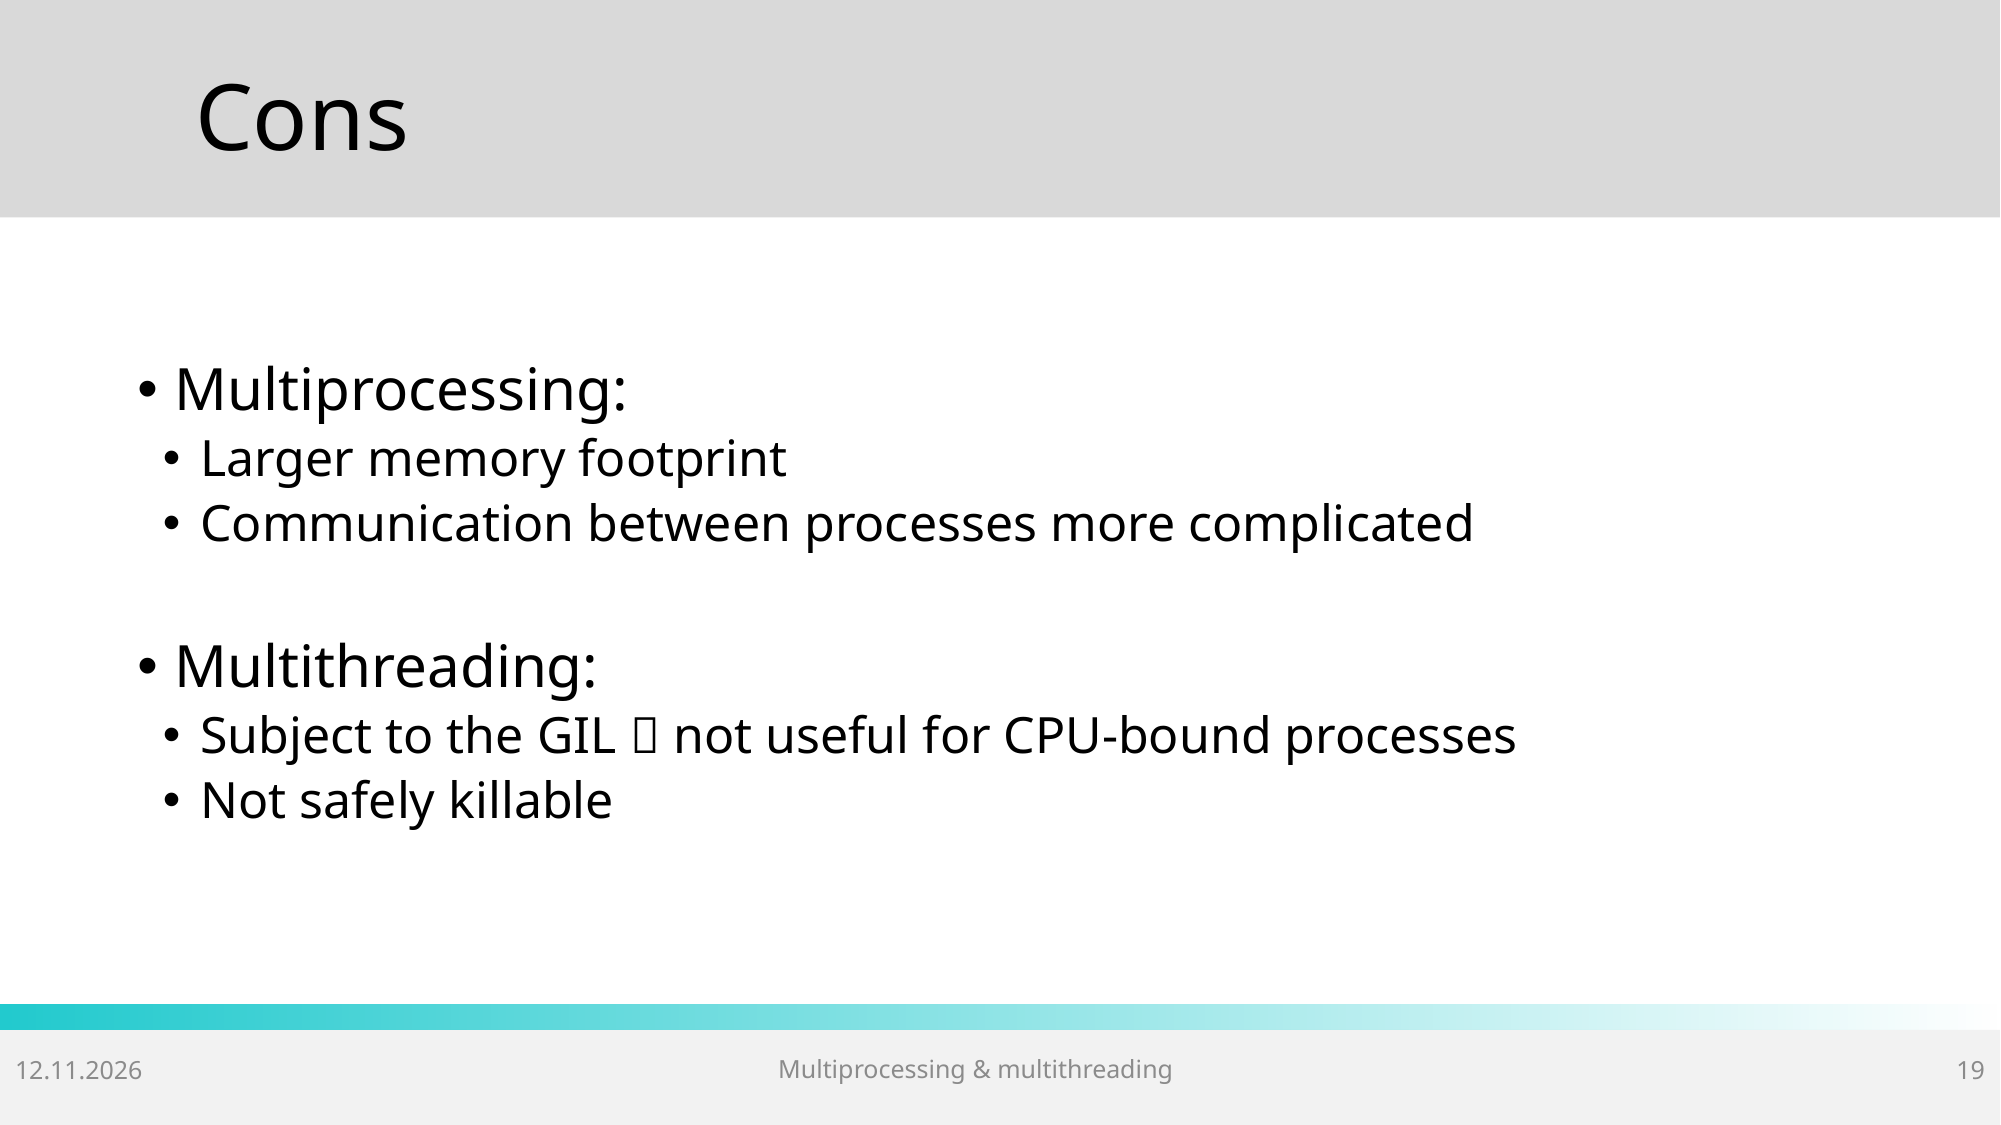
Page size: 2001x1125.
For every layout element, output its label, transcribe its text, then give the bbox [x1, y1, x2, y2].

title Cons [180, 2, 1859, 241]
list Multiprocessing: Larger memory footprint Communication between processes more complicated Multithreading: Subject to the GIL  not useful for CPU-bound processes Not safely killable [137, 262, 1863, 977]
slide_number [0, 1017, 587, 1125]
slide_number 19 [1362, 1017, 2000, 1125]
footer Multiprocessing & multithreading [587, 1016, 1365, 1125]
